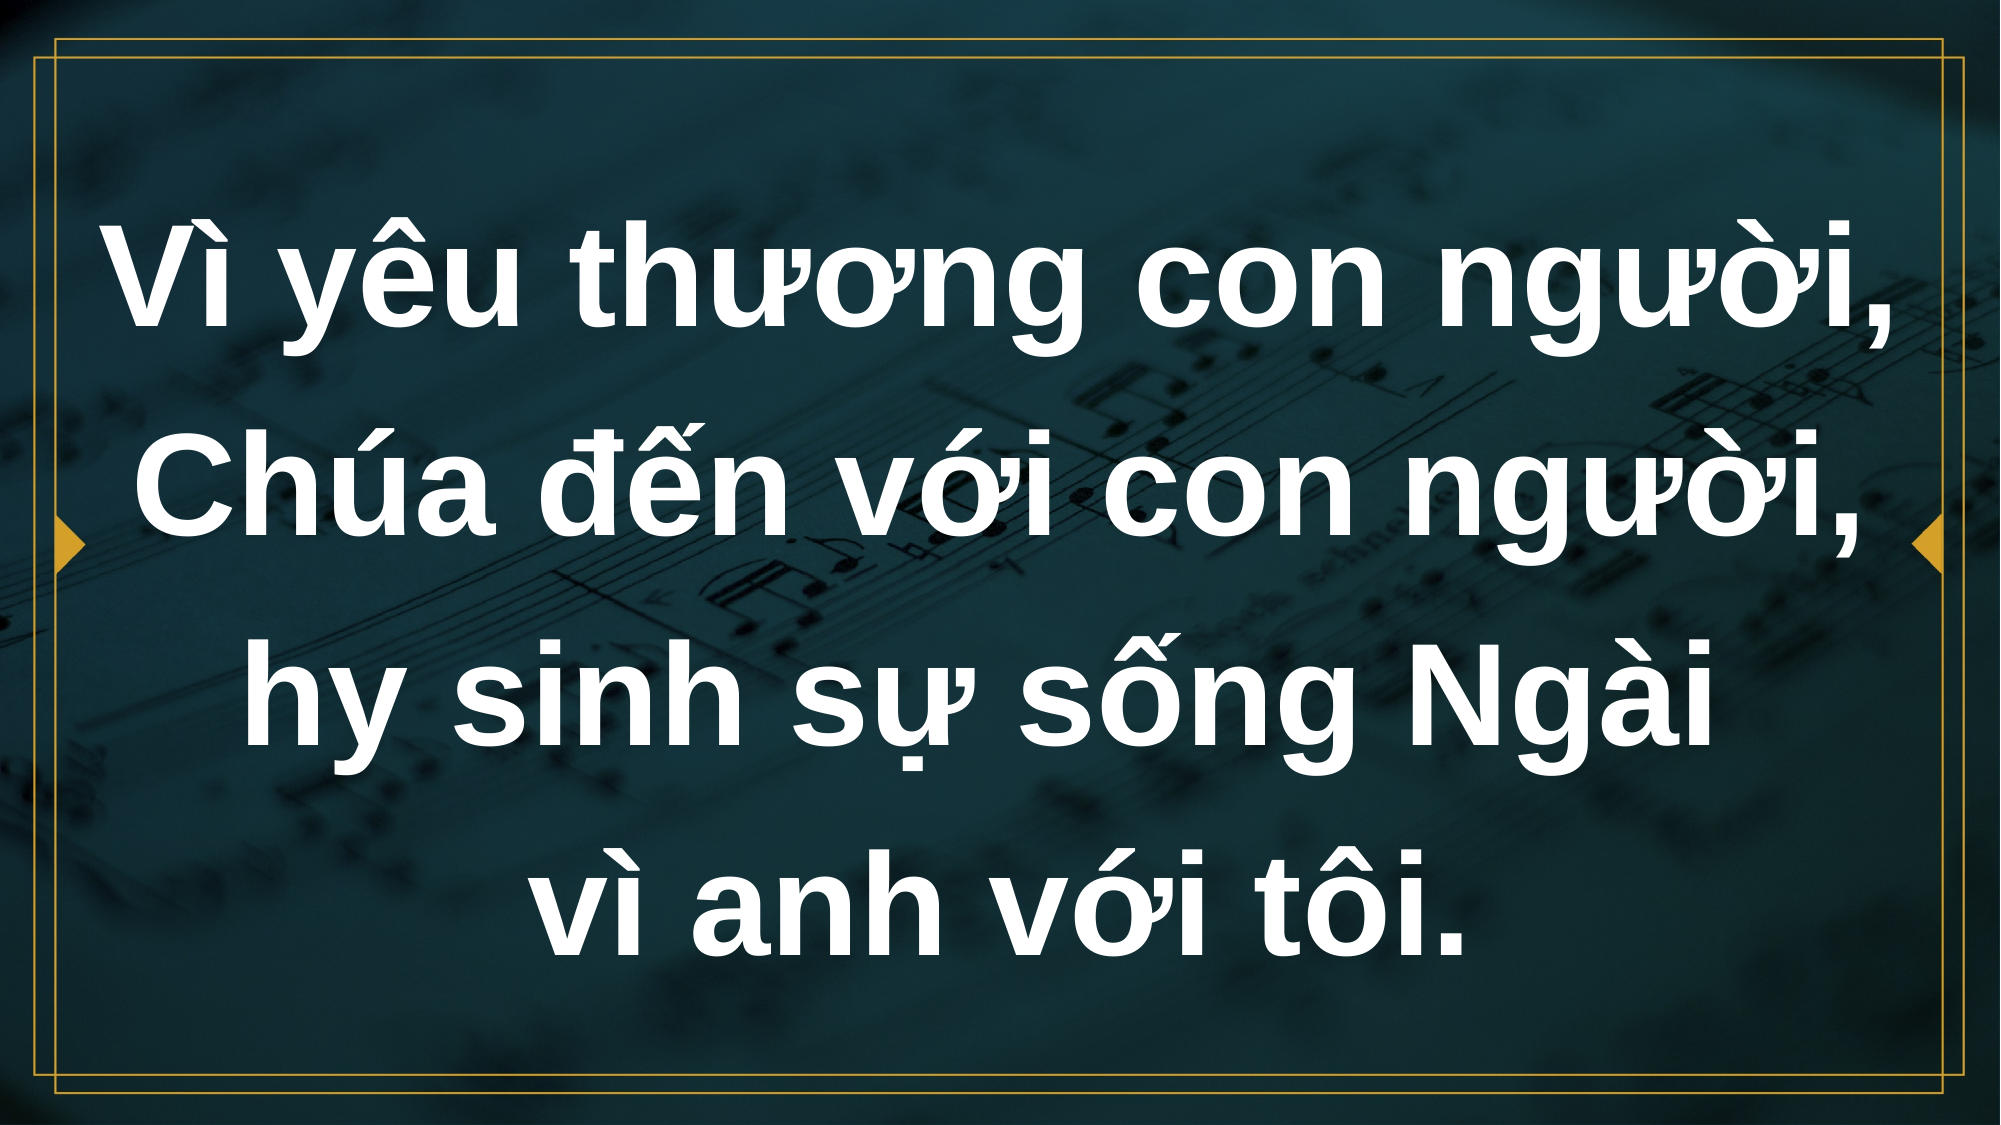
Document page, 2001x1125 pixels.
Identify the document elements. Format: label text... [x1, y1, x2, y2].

picture [0, 0, 2000, 1125]
title Vì yêu thương con người, Chúa đến với con người, hy sinh sự sống Ngài vì anh với tôi. [55, 53, 1945, 1077]
